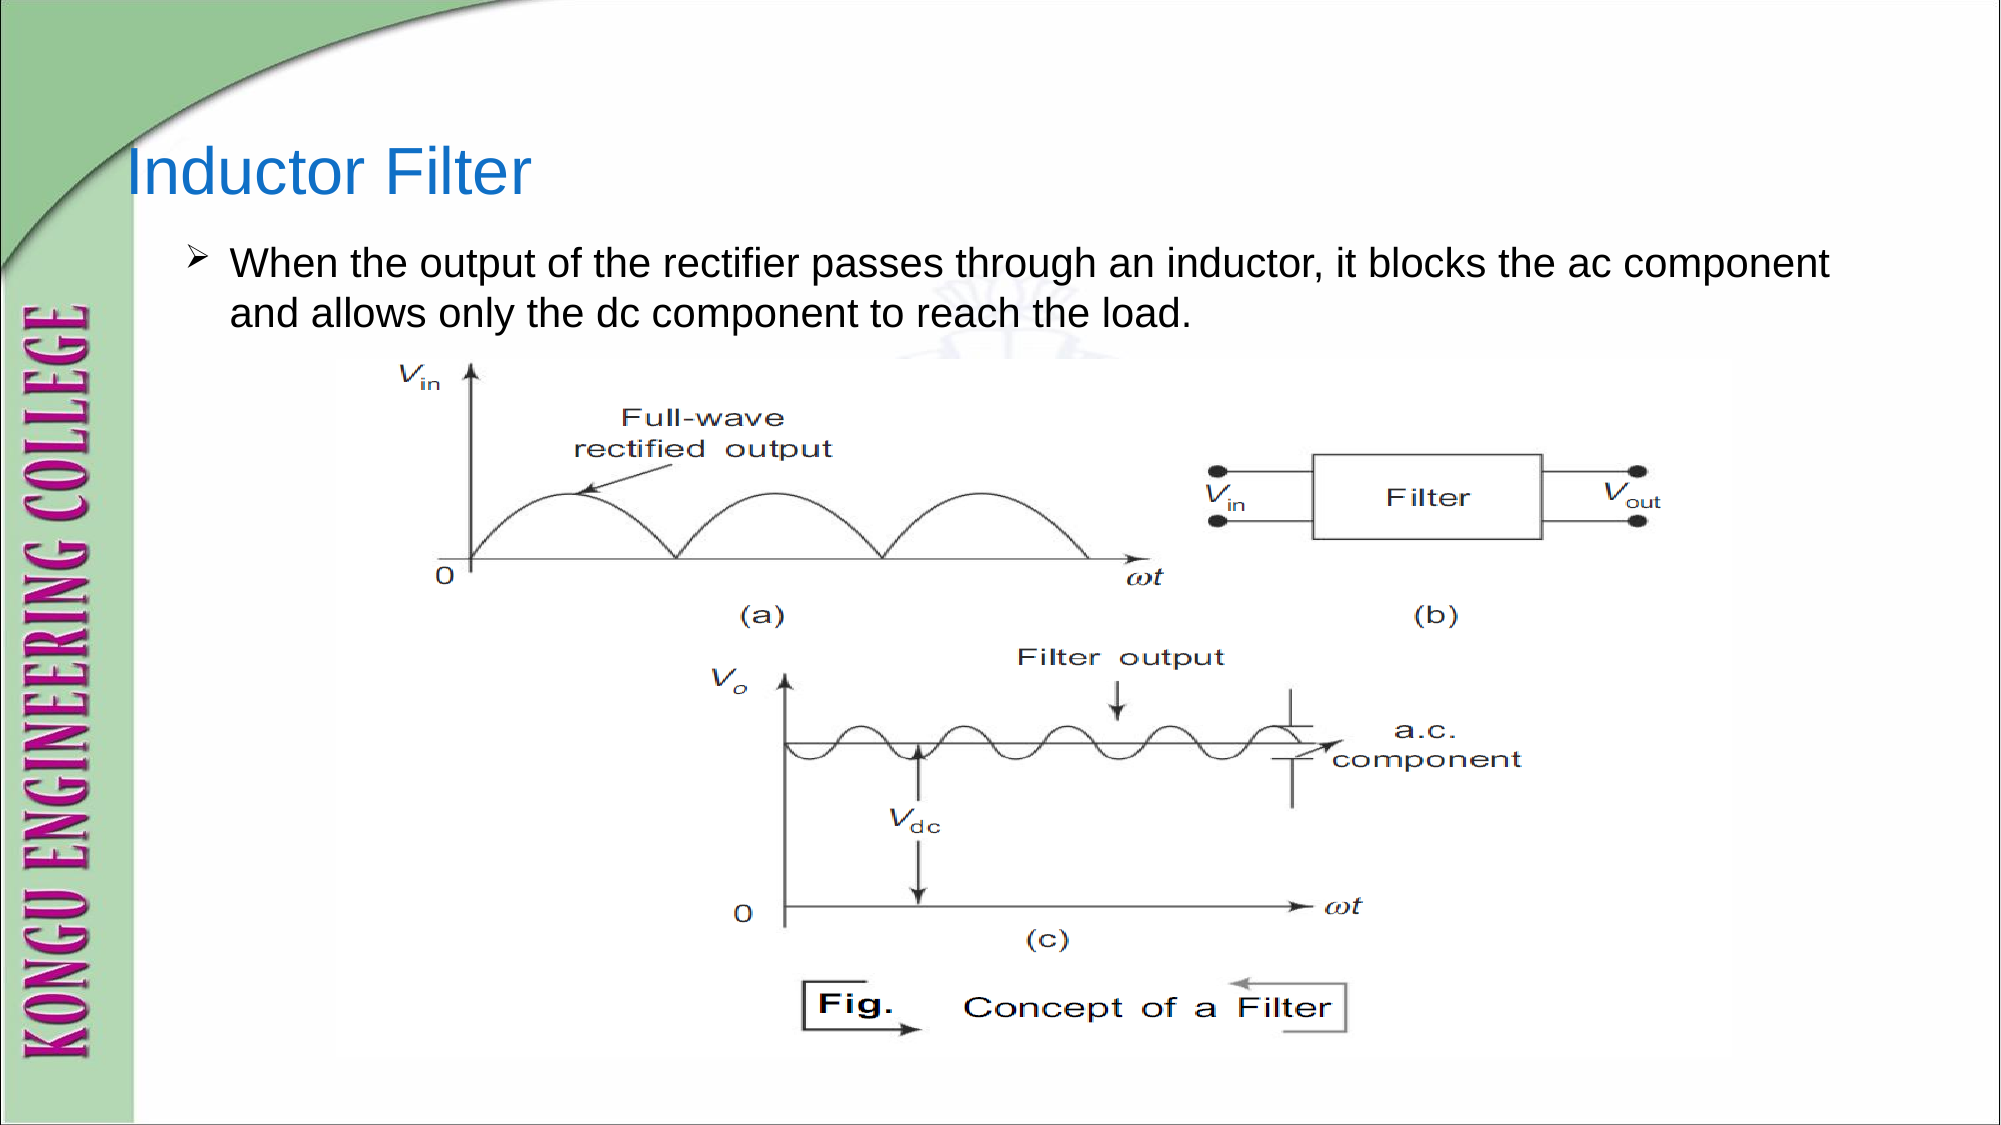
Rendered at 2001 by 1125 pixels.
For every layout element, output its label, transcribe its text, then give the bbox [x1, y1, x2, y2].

picture [0, 0, 2001, 1125]
list When the output of the rectifier passes through an inductor, it blocks the ac component and allows only the dc component to reach the load. [169, 227, 1900, 1038]
title Inductor Filter [125, 163, 1926, 208]
